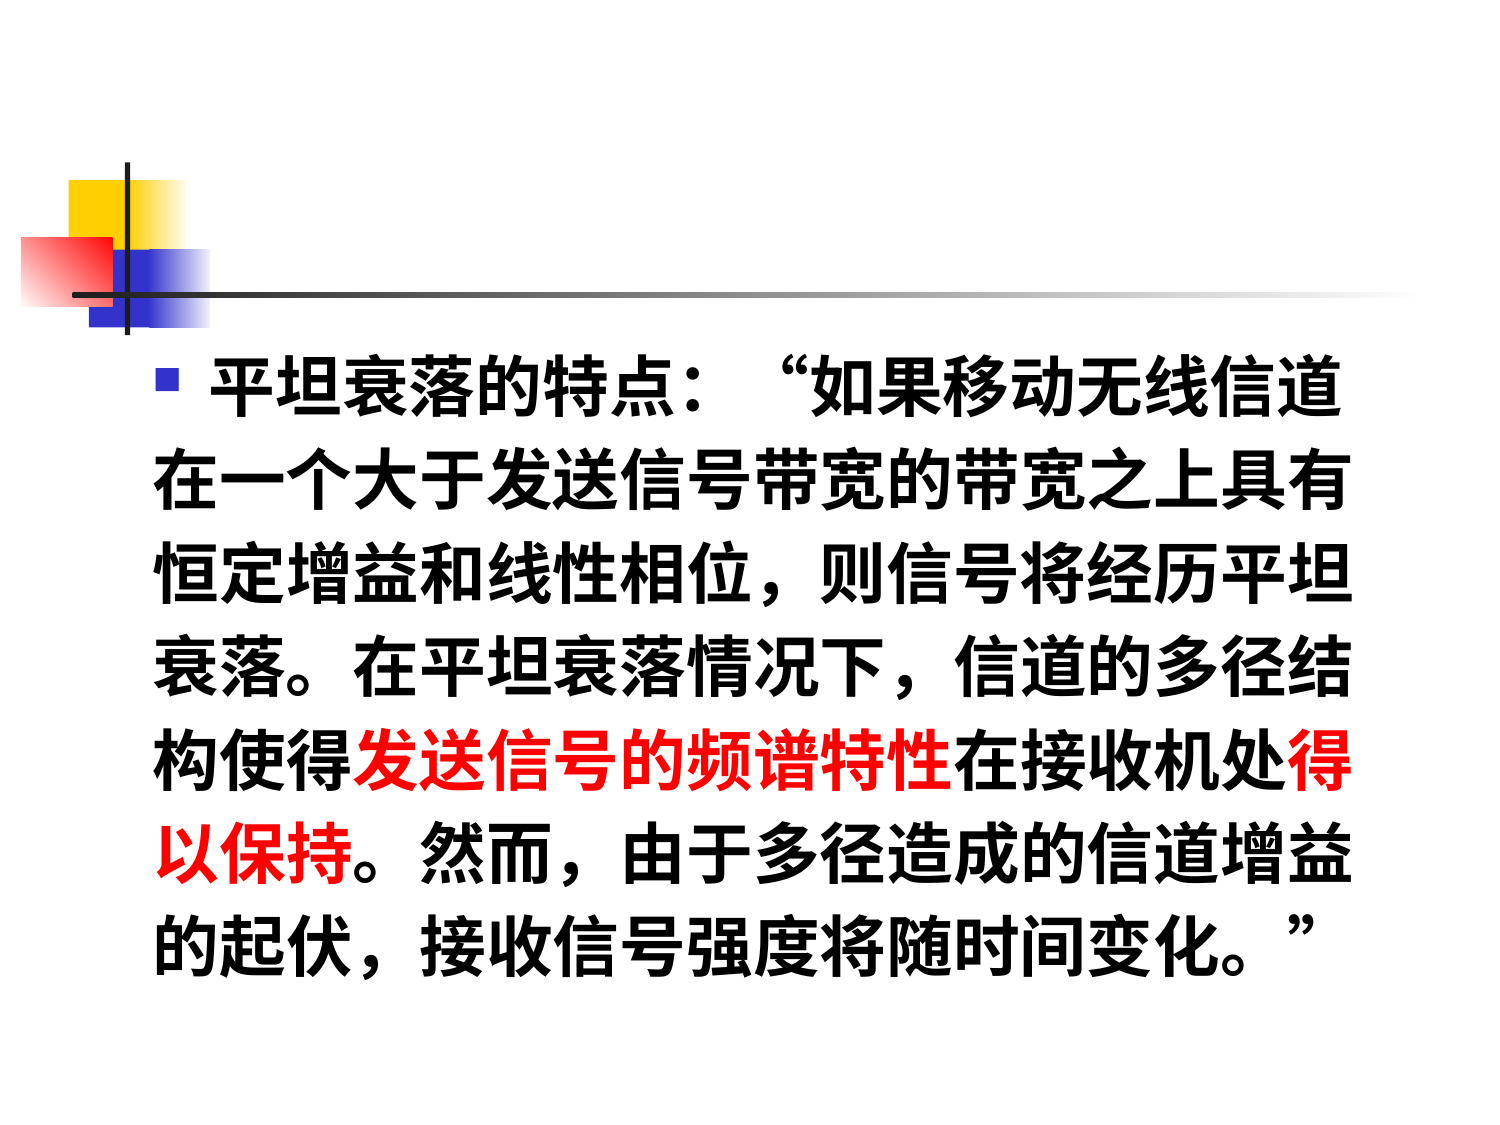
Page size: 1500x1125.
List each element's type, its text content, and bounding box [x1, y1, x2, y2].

list 平坦衰落的特点：“如果移动无线信道 在一个大于发送信号带宽的带宽之上具有 恒定增益和线性相位，则信号将经历平坦 衰落。在平坦衰落情况下，信道的多径结 构使得发送信号的频谱特性在接收机处得 以保持。然而，由于多径造成的信道增益 的起伏，接收信号强度将随时间变化。” [137, 337, 1413, 1088]
